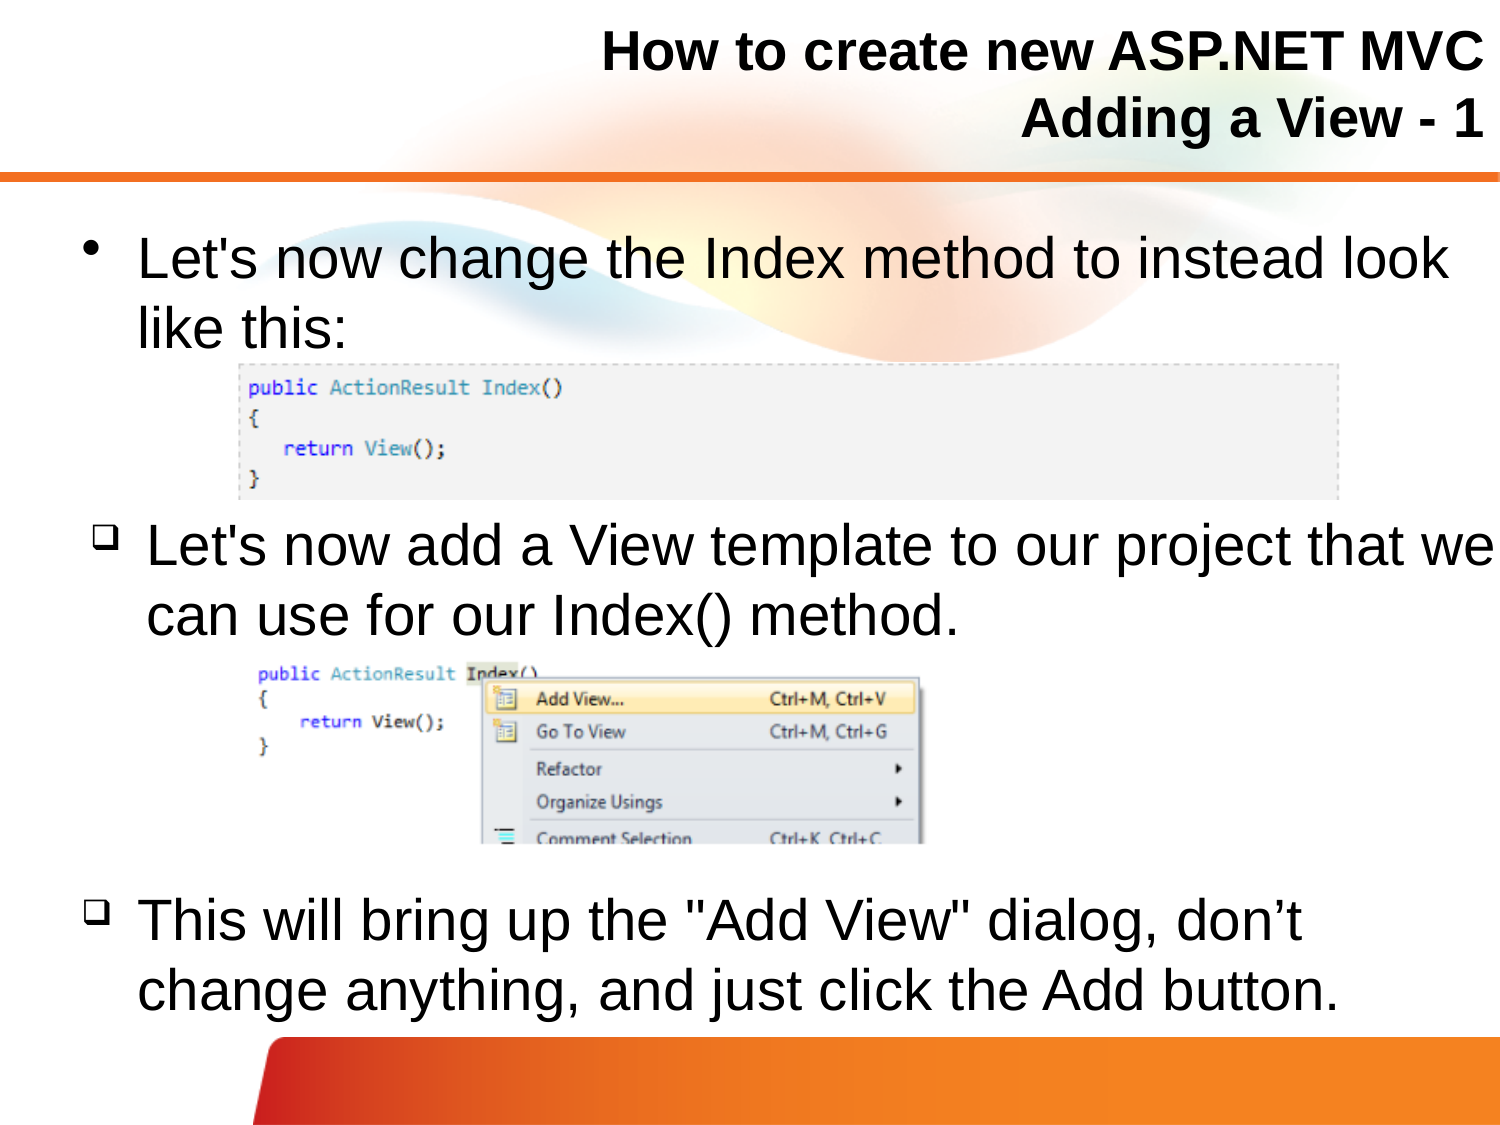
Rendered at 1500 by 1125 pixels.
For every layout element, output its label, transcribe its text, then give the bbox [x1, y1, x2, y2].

picture [253, 1038, 1500, 1125]
text_box This will bring up the "Add View" dialog, don’t change anything, and just click the Add button. [66, 874, 1500, 1038]
picture [225, 362, 1397, 501]
list Let's now change the Index method to instead look like this: [66, 212, 1500, 375]
picture [240, 649, 976, 876]
text_box Let's now add a View template to our project that we can use for our Index() method. [74, 499, 1500, 663]
title How to create new ASP.NET MVC Adding a View - 1 [156, 0, 1500, 164]
picture [0, 164, 1500, 212]
